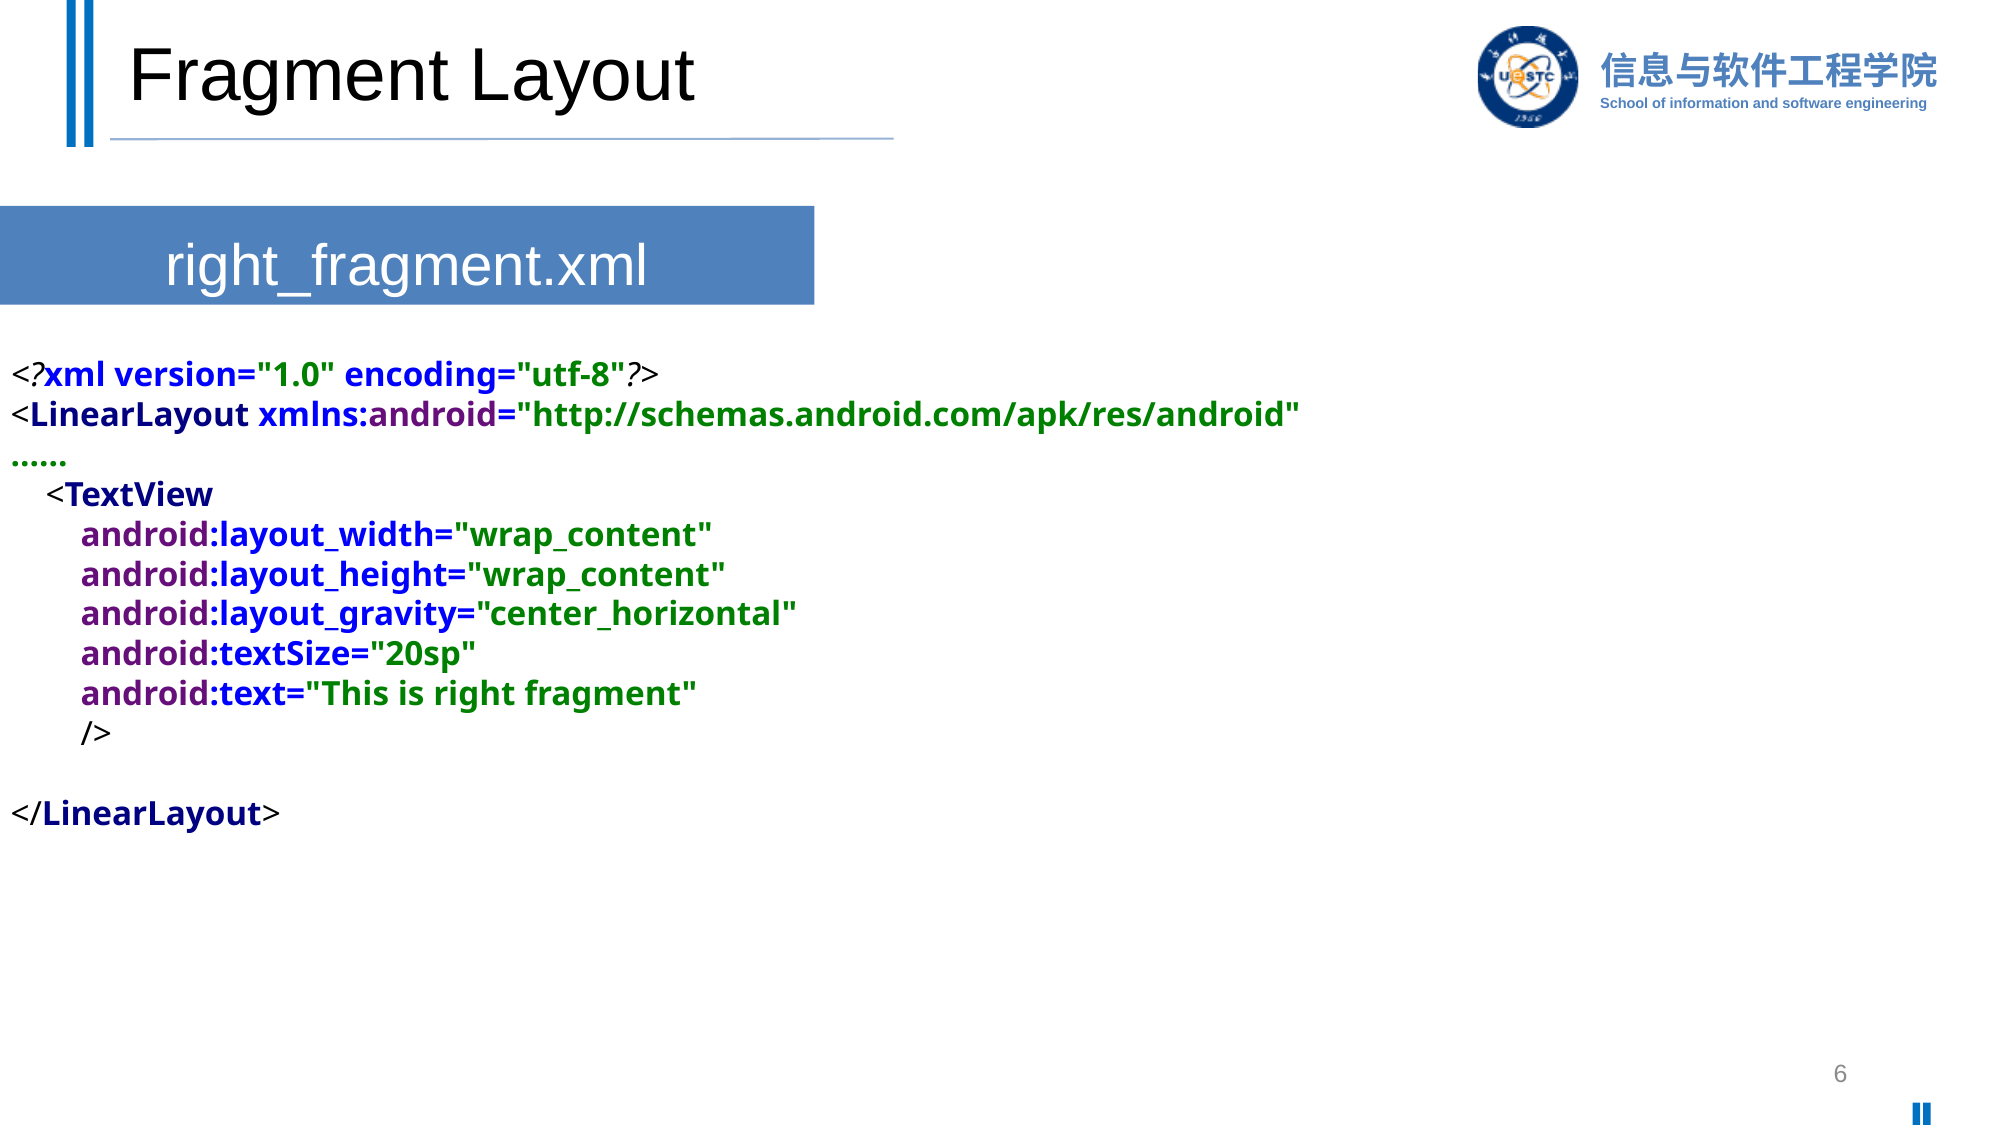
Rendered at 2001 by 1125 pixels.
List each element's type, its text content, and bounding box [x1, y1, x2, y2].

text_box right_fragment.xml [0, 205, 815, 305]
text_box <?xml version="1.0" encoding="utf-8"?> <LinearLayout xmlns:android="http://schemas.android.com/apk/res/android" …… <TextView android:layout_width="wrap_content" android:layout_height="wrap_content" android:layout_gravity="center_horizontal" android:textSize="20sp" android:text="This is right fragment" /> </LinearLayout> [0, 345, 1317, 840]
title Fragment Layout [113, 10, 1839, 143]
slide_number 6 [1412, 1042, 1863, 1103]
